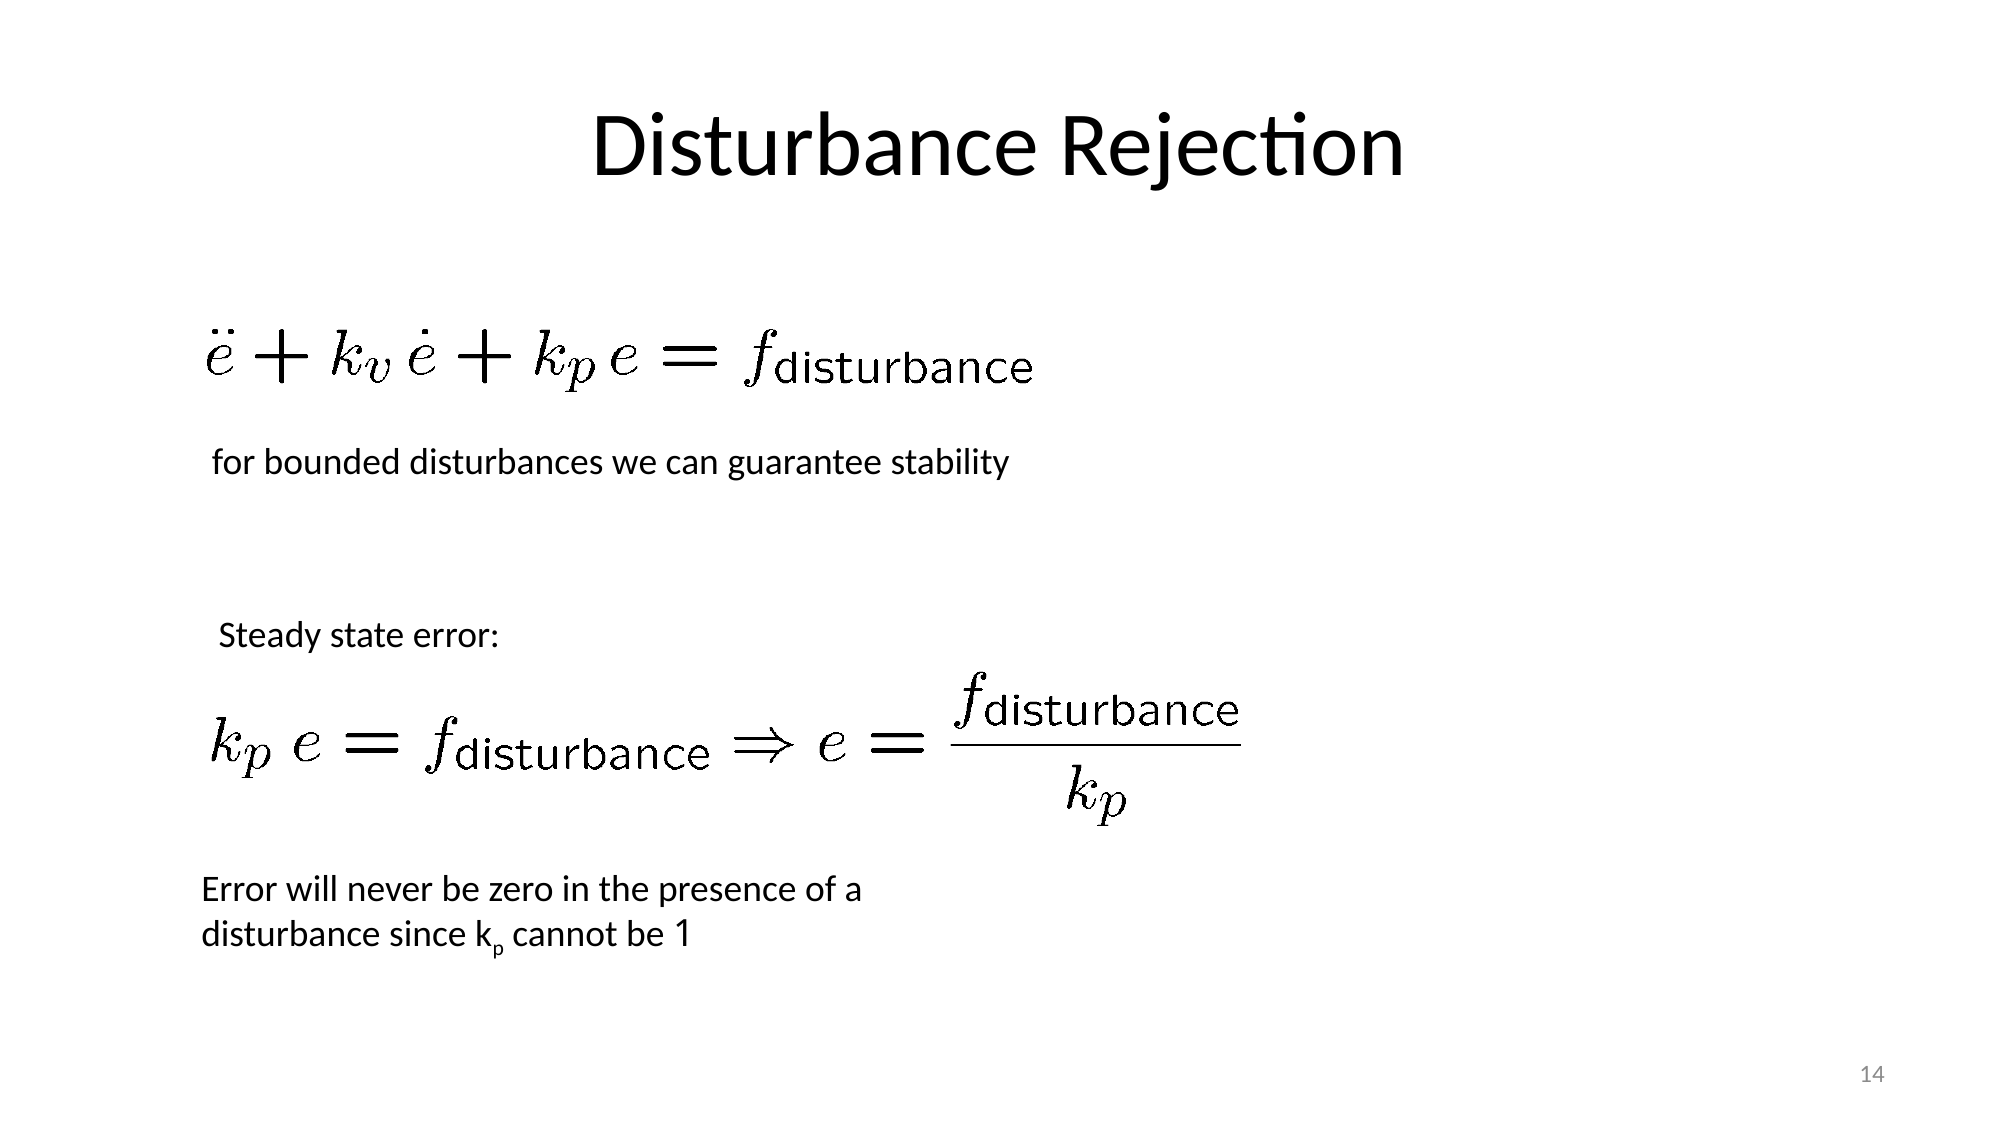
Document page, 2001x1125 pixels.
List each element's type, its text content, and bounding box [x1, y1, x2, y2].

title Disturbance Rejection [99, 45, 1900, 233]
text_box for bounded disturbances we can guarantee stability [197, 429, 1026, 490]
text_box Error will never be zero in the presence of a disturbance since kp cannot be 1 [186, 856, 879, 968]
picture [203, 325, 1033, 395]
slide_number 14 [1433, 1042, 1900, 1103]
picture [208, 668, 1243, 829]
text_box Steady state error: [203, 602, 516, 663]
